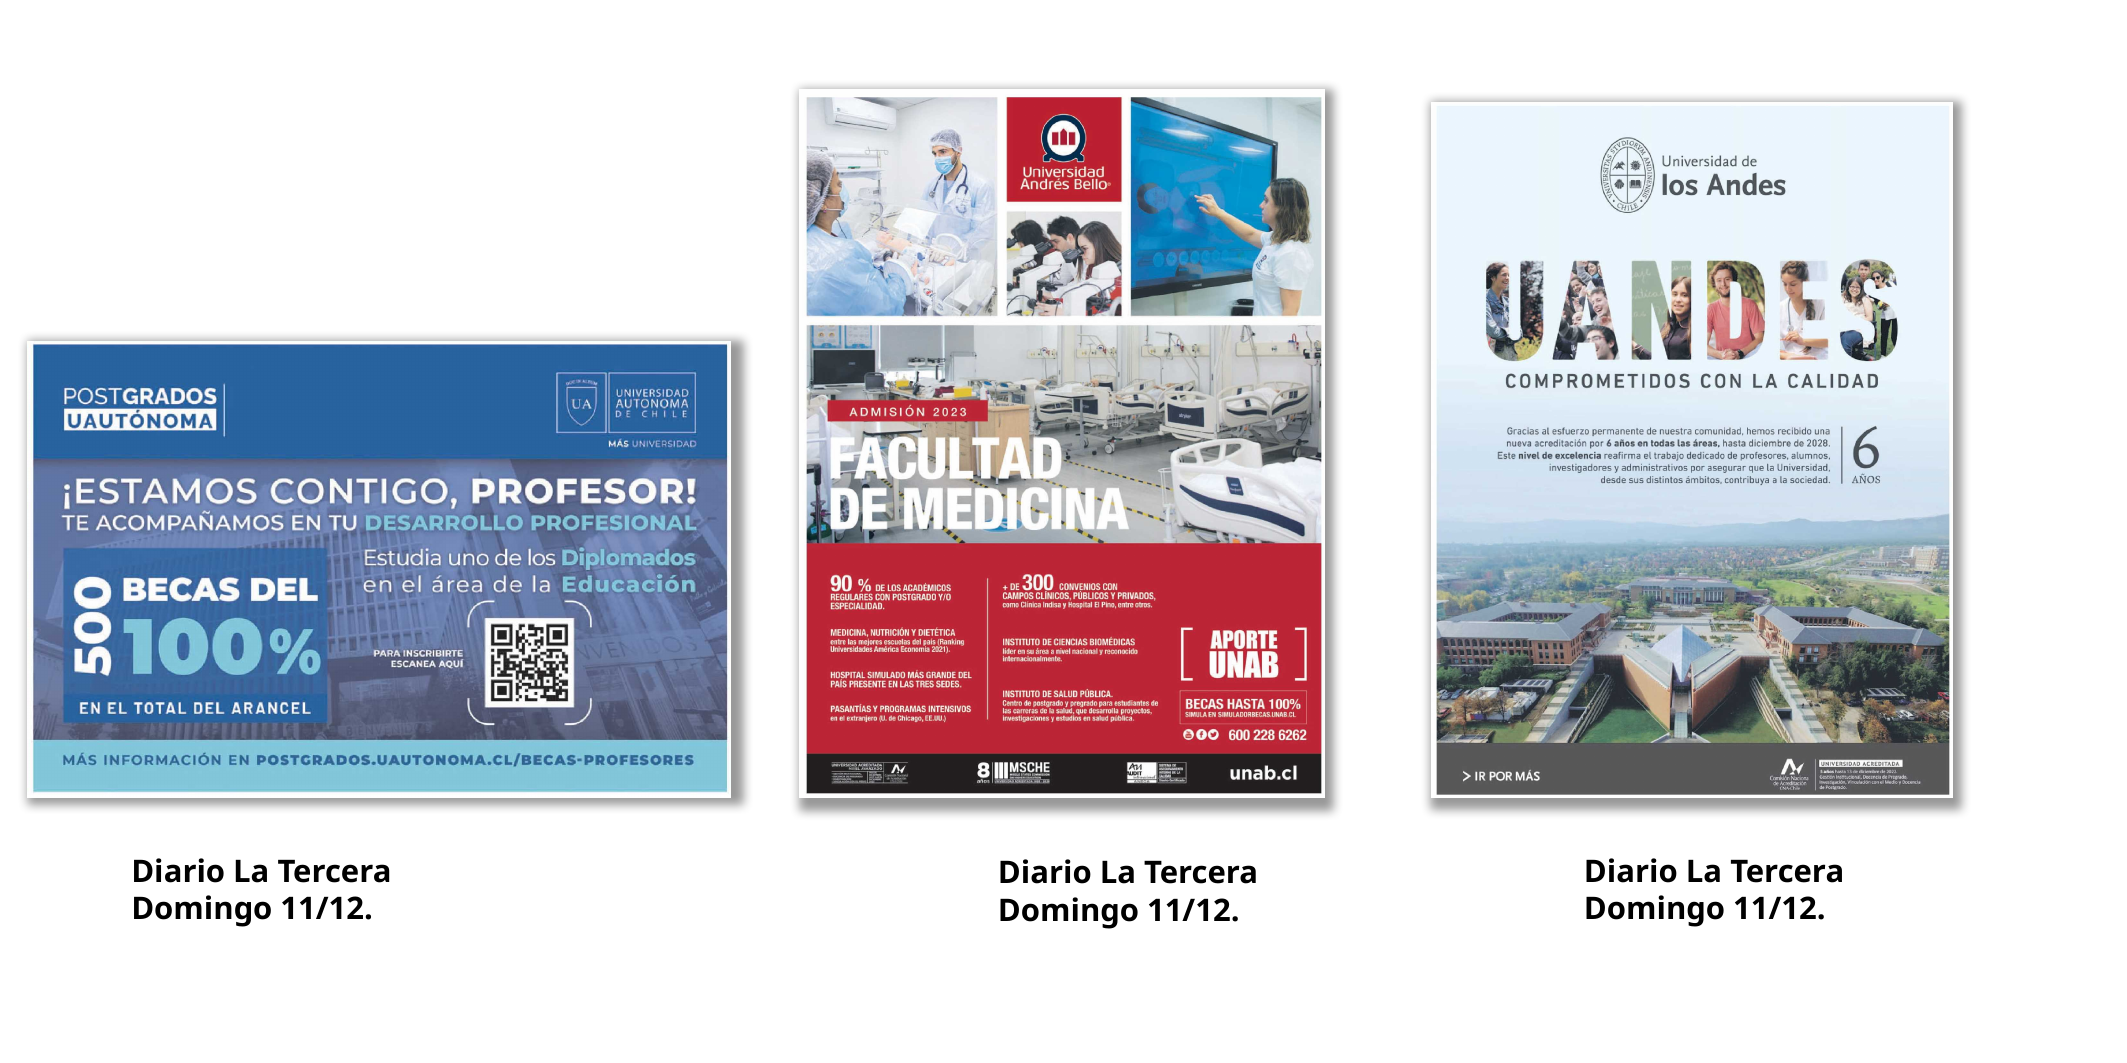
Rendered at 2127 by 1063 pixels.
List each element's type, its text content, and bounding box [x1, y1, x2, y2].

text_box Diario La Tercera Domingo 11/12. [1569, 843, 1978, 934]
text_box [116, 843, 1392, 936]
picture [799, 89, 1325, 798]
picture [27, 341, 731, 798]
picture [1431, 102, 1953, 798]
